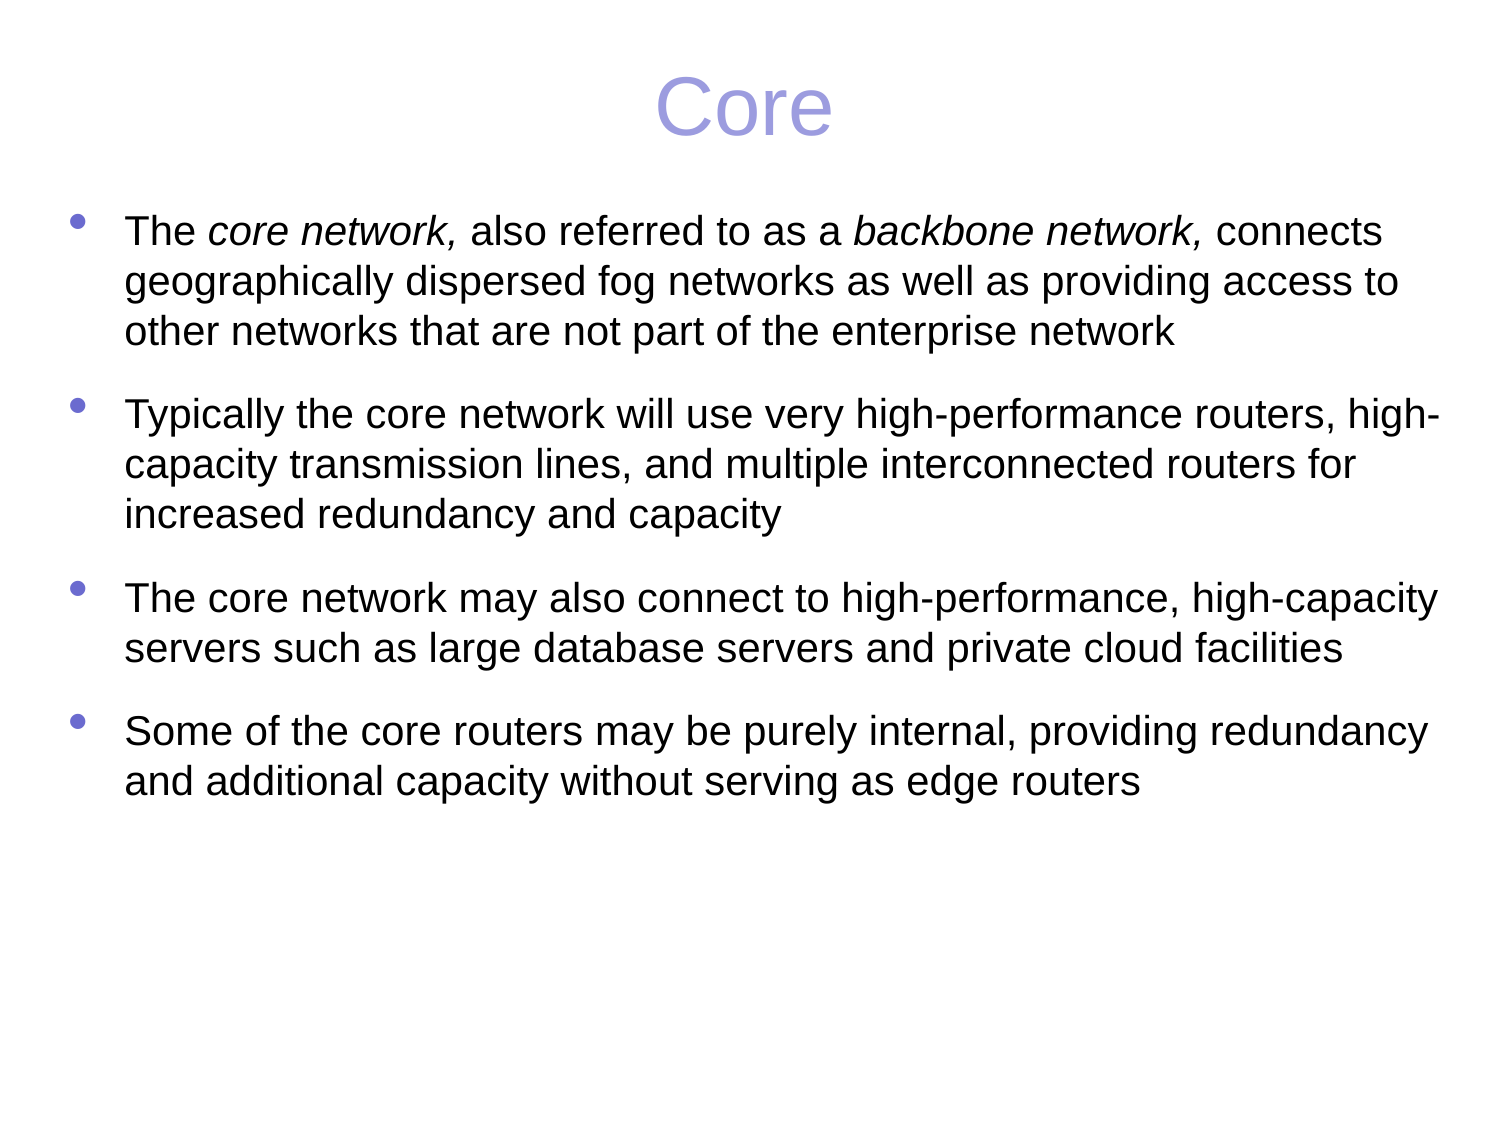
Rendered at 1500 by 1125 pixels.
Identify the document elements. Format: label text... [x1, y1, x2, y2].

list The core network, also referred to as a backbone network, connects geographically dispersed fog networks as well as providing access to other networks that are not part of the enterprise network Typically the core network will use very high-performance routers, high-capacity transmission lines, and multiple interconnected routers for increased redundancy and capacity The core network may also connect to high-performance, high-capacity servers such as large database servers and private cloud facilities Some of the core routers may be purely internal, providing redundancy and additional capacity without serving as edge routers [52, 196, 1459, 1059]
title Core [52, 30, 1459, 174]
